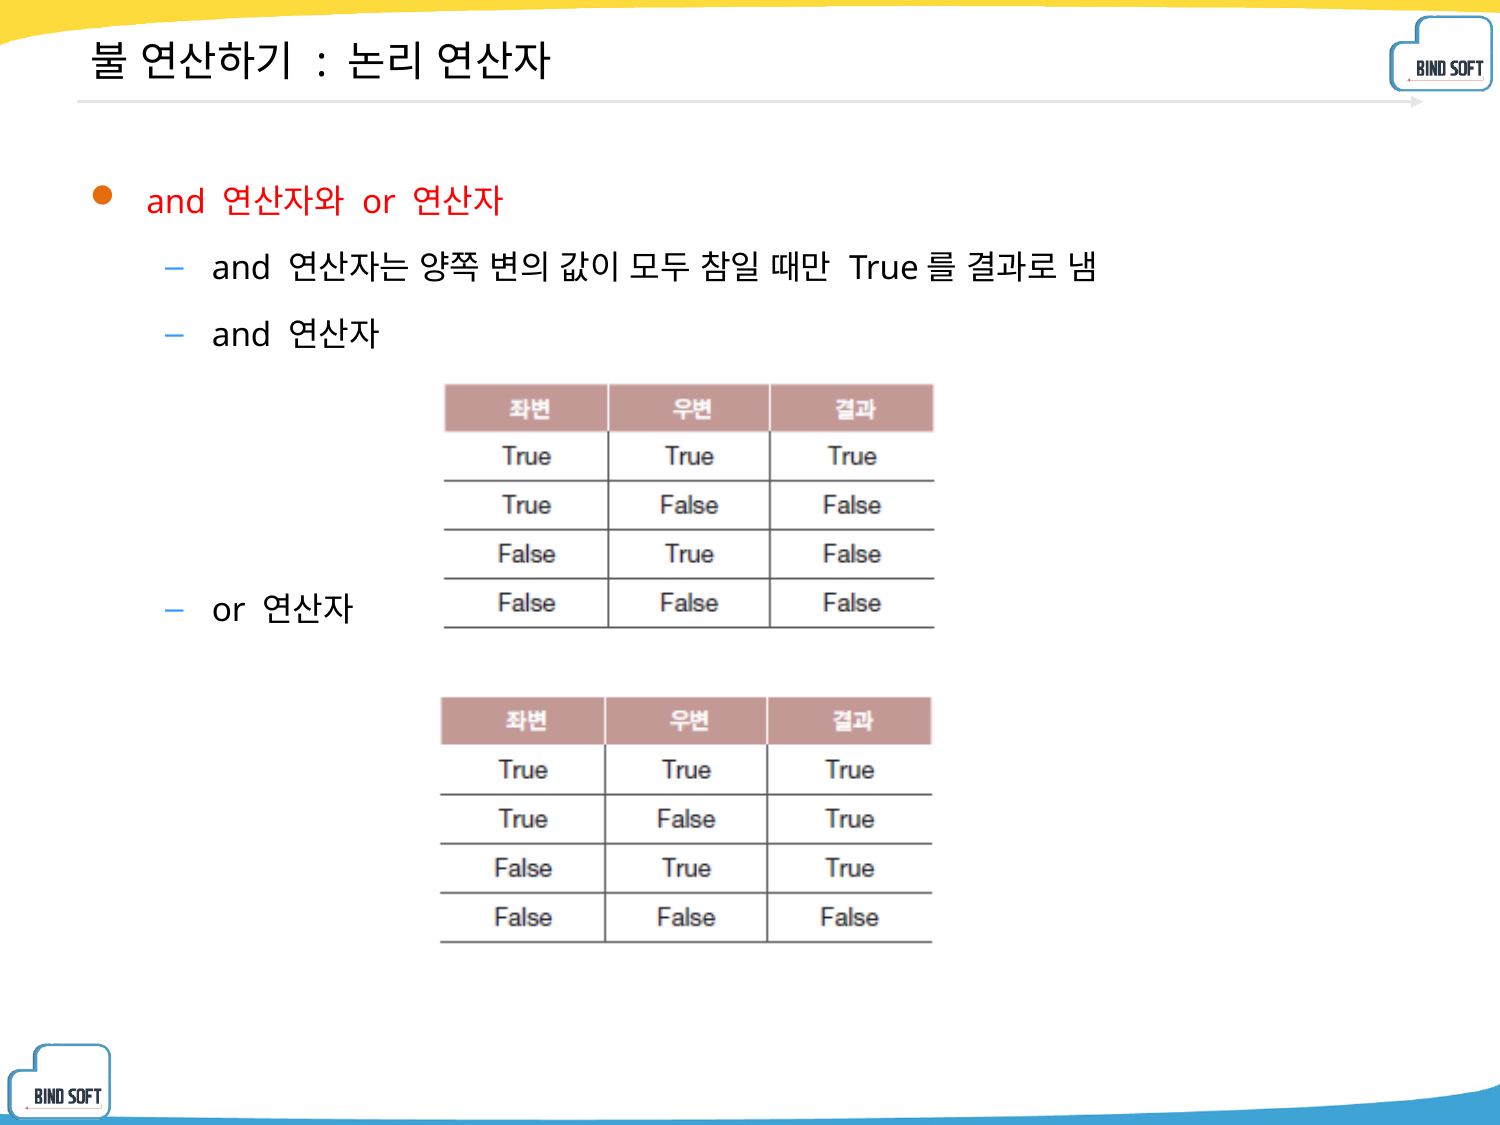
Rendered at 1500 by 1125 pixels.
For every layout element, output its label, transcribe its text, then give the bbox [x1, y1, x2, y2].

list and 연산자와 or 연산자 and 연산자는 양쪽 변의 값이 모두 참일 때만 True를 결과로 냄 and 연산자 or 연산자 [75, 152, 1425, 1055]
picture [0, 0, 1500, 96]
title 불 연산하기 : 논리 연산자 [75, 11, 1425, 108]
picture [0, 1003, 1500, 1125]
picture [434, 692, 942, 951]
picture [434, 375, 946, 642]
